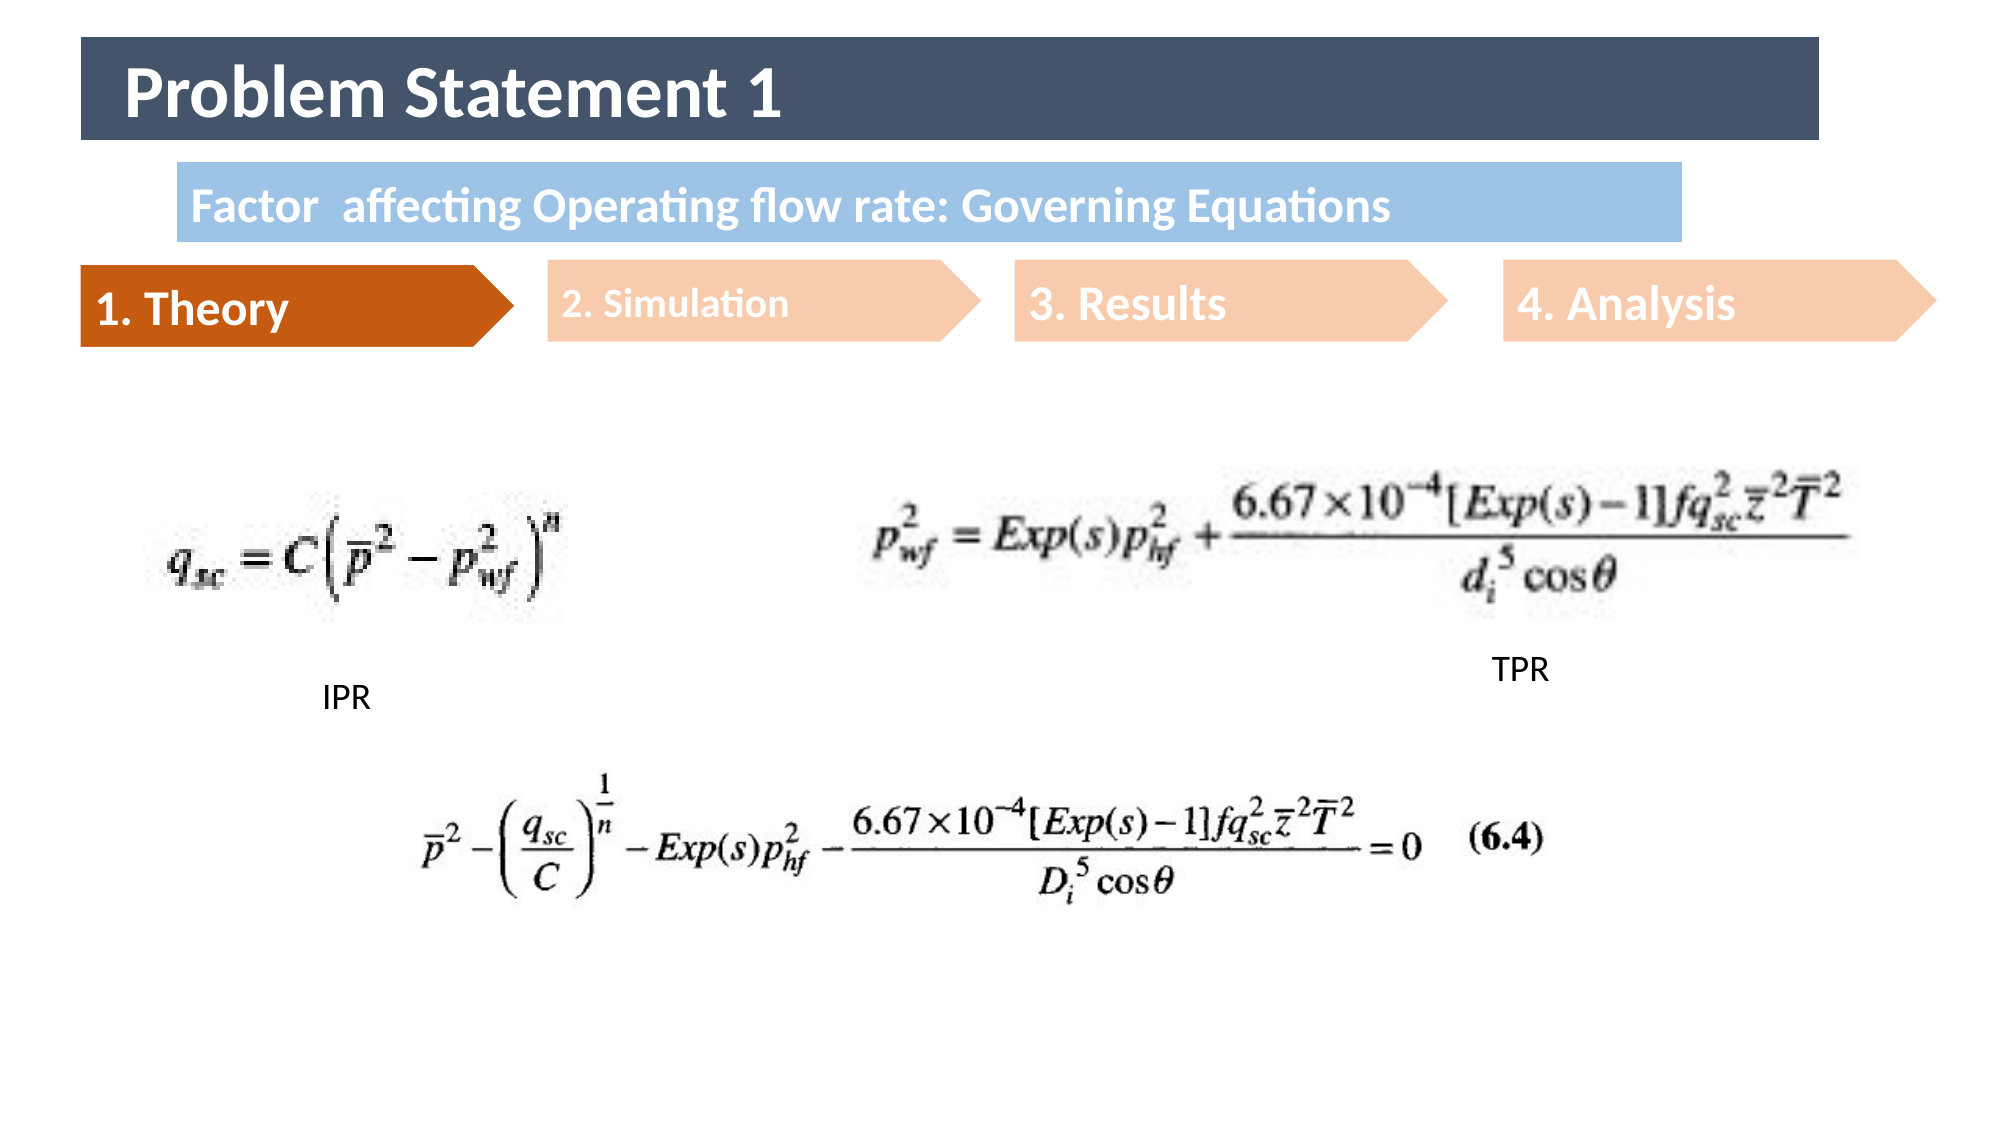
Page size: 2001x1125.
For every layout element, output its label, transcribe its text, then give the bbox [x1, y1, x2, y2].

picture [110, 459, 614, 664]
text_box IPR [307, 664, 387, 725]
picture [385, 731, 1553, 944]
text_box 2. Simulation [545, 257, 985, 344]
picture [799, 407, 2000, 658]
text_box 4. Analysis [1501, 257, 1941, 344]
text_box TPR [1477, 658, 1565, 697]
text_box 3. Results [1012, 257, 1452, 344]
text_box [79, 35, 1821, 142]
text_box Problem Statement 1 [109, 34, 1264, 140]
text_box 1. Theory [78, 262, 518, 349]
text_box Factor affecting Operating flow rate: Governing Equations [175, 160, 1684, 244]
